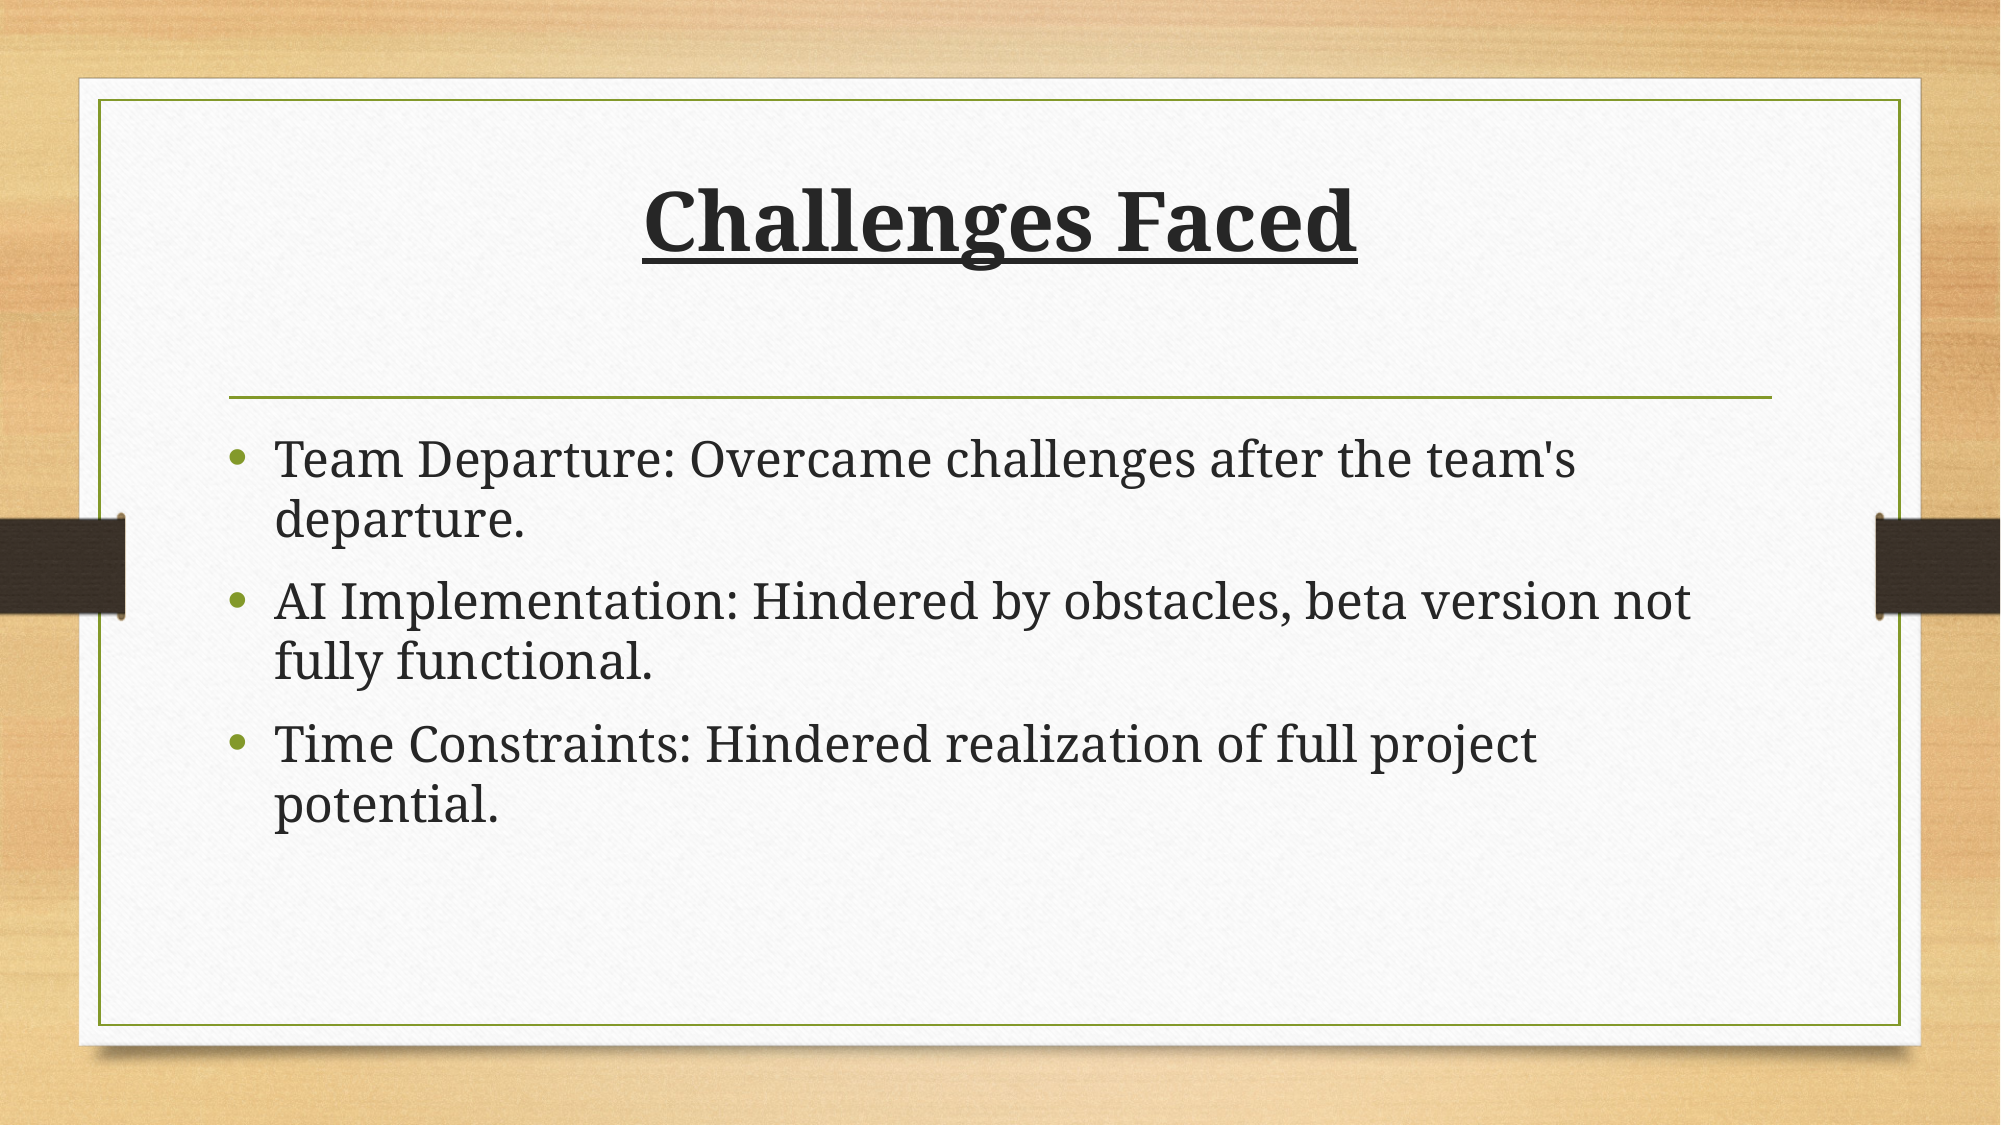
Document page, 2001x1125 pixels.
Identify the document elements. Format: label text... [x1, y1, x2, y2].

title Challenges Faced [212, 161, 1788, 375]
picture [0, 0, 2001, 1125]
list Team Departure: Overcame challenges after the team's departure. AI Implementation: Hindered by obstacles, beta version not fully functional. Time Constraints: Hindered realization of full project potential. [212, 419, 1788, 964]
